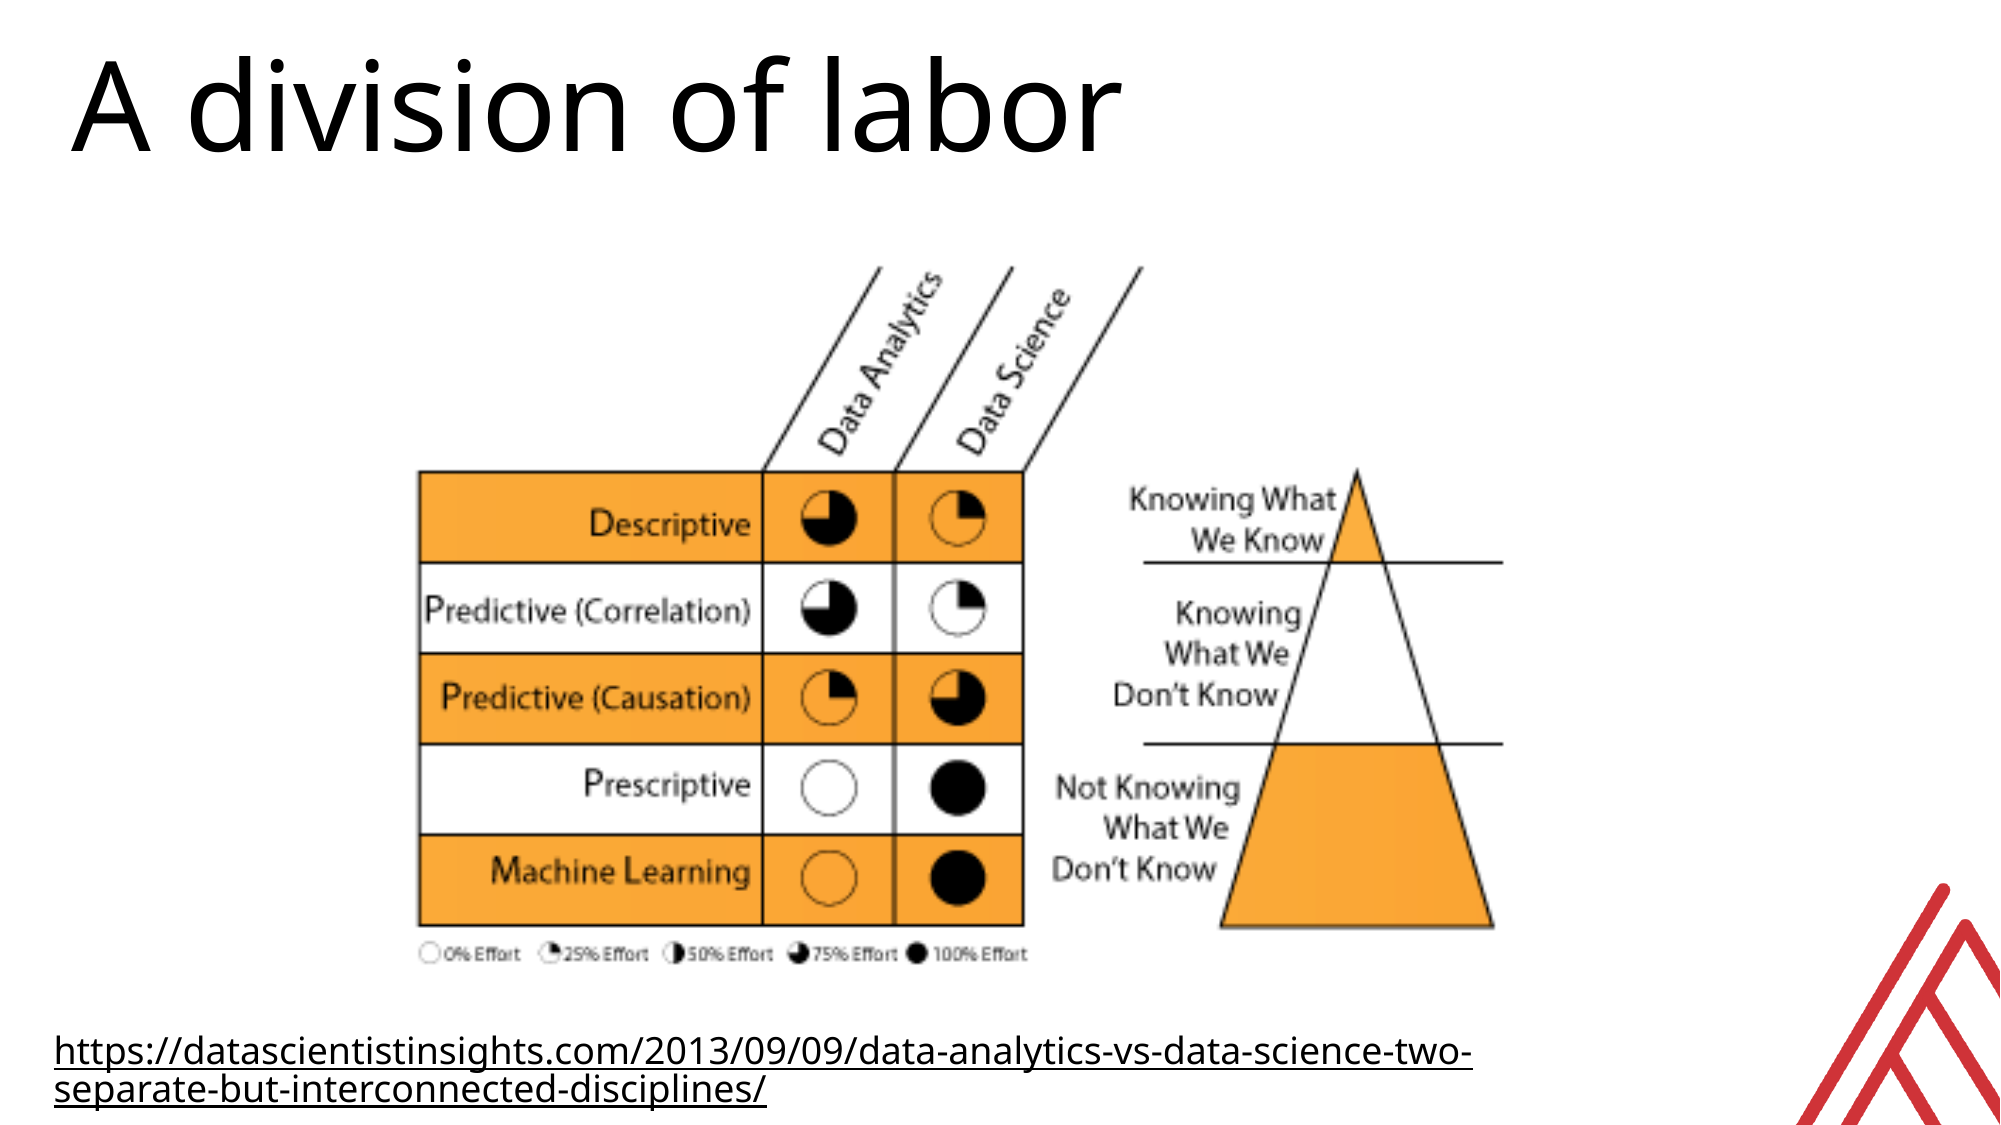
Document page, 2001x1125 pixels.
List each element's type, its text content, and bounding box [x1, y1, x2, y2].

text_box https://datascientistinsights.com/2013/09/09/data-analytics-vs-data-science-two-separate-but-interconnected-disciplines/ [38, 1019, 1495, 1125]
text_box A division of labor [56, 18, 1972, 184]
picture [411, 259, 1555, 976]
picture [1787, 880, 2000, 1125]
